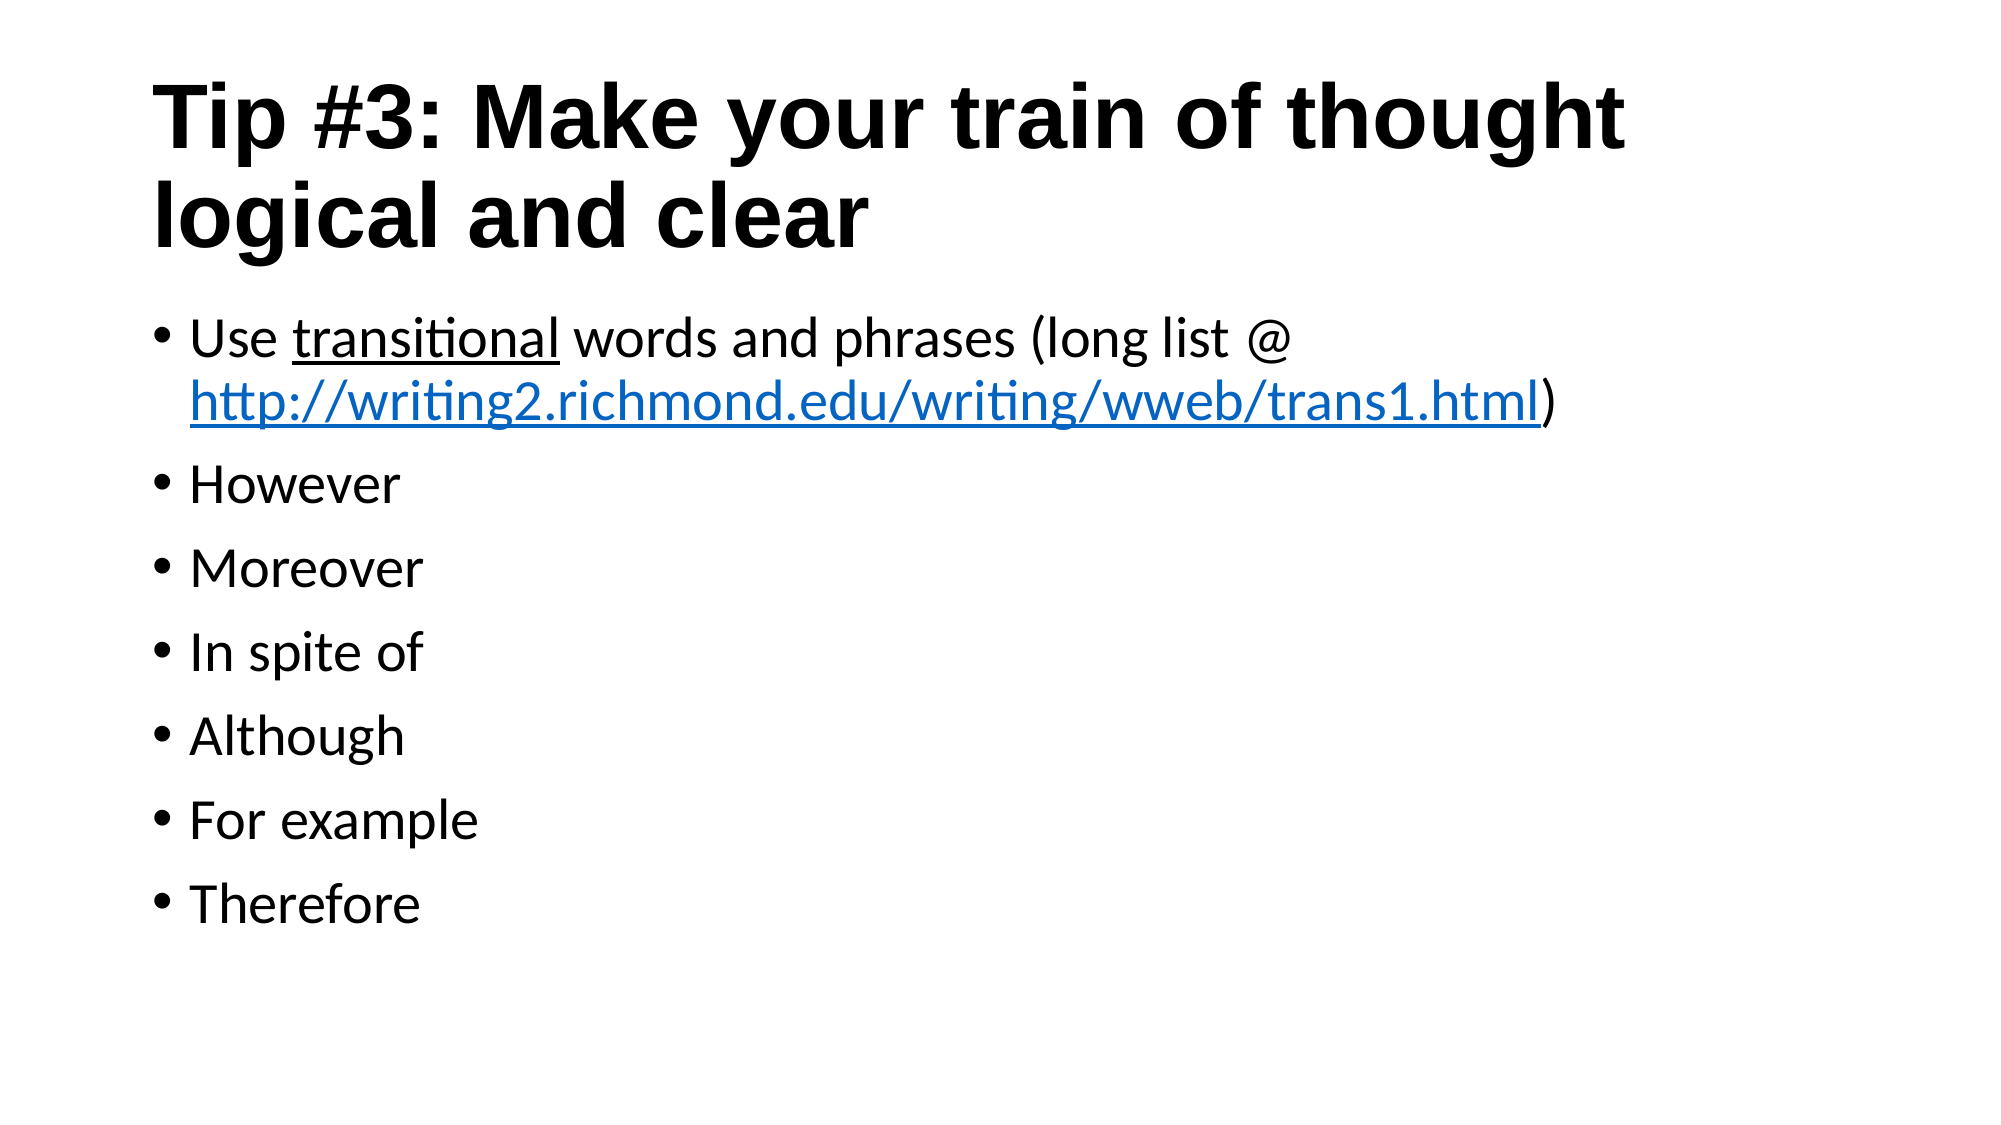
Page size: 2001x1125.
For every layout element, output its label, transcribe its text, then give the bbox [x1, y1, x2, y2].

list Use transitional words and phrases (long list @ http://writing2.richmond.edu/writing/wweb/trans1.html) However Moreover In spite of Although For example Therefore [137, 299, 1863, 1014]
title Tip #3: Make your train of thought logical and clear [137, 59, 1863, 278]
